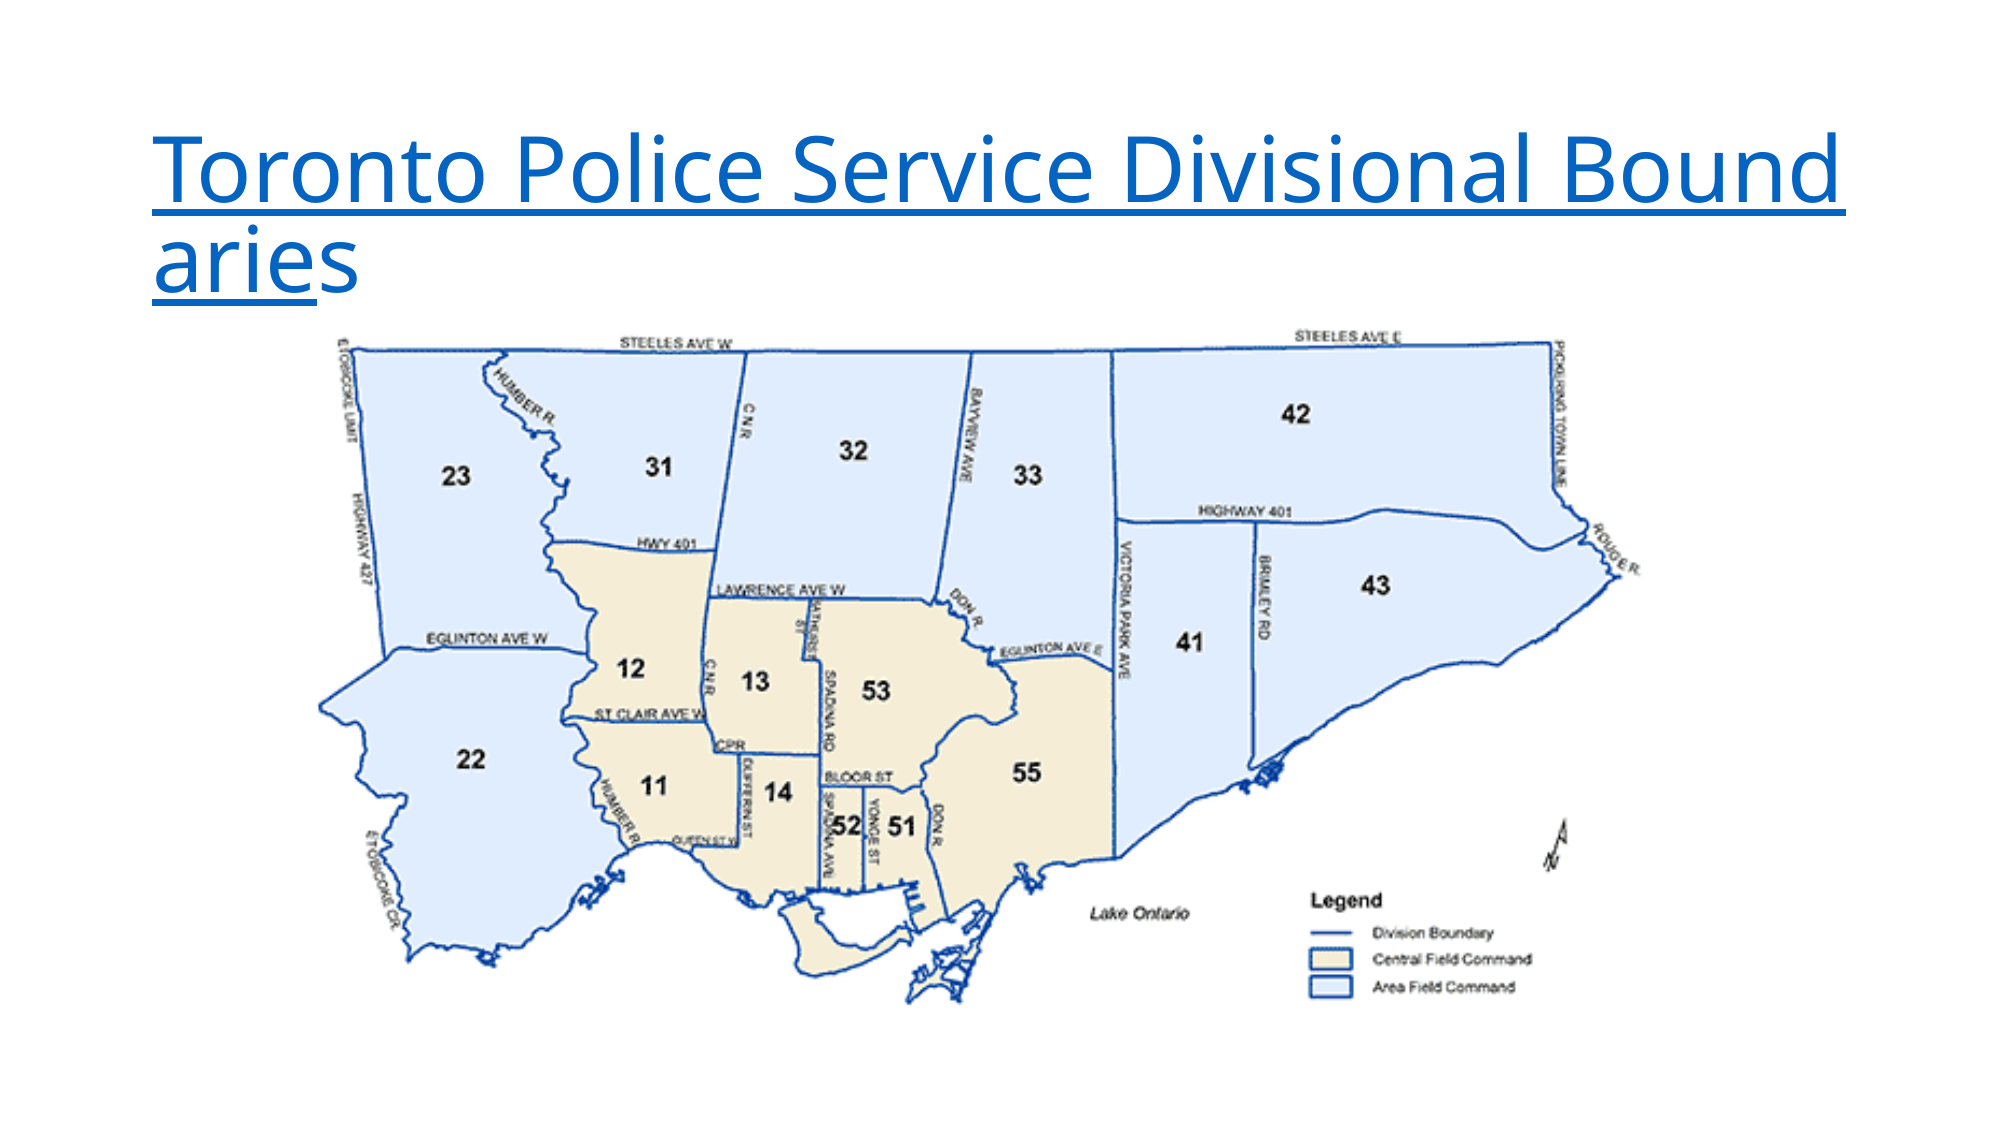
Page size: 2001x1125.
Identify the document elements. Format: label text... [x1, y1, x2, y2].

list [317, 297, 1643, 1031]
title Toronto Police Service Divisional Boundaries [137, 59, 1863, 278]
